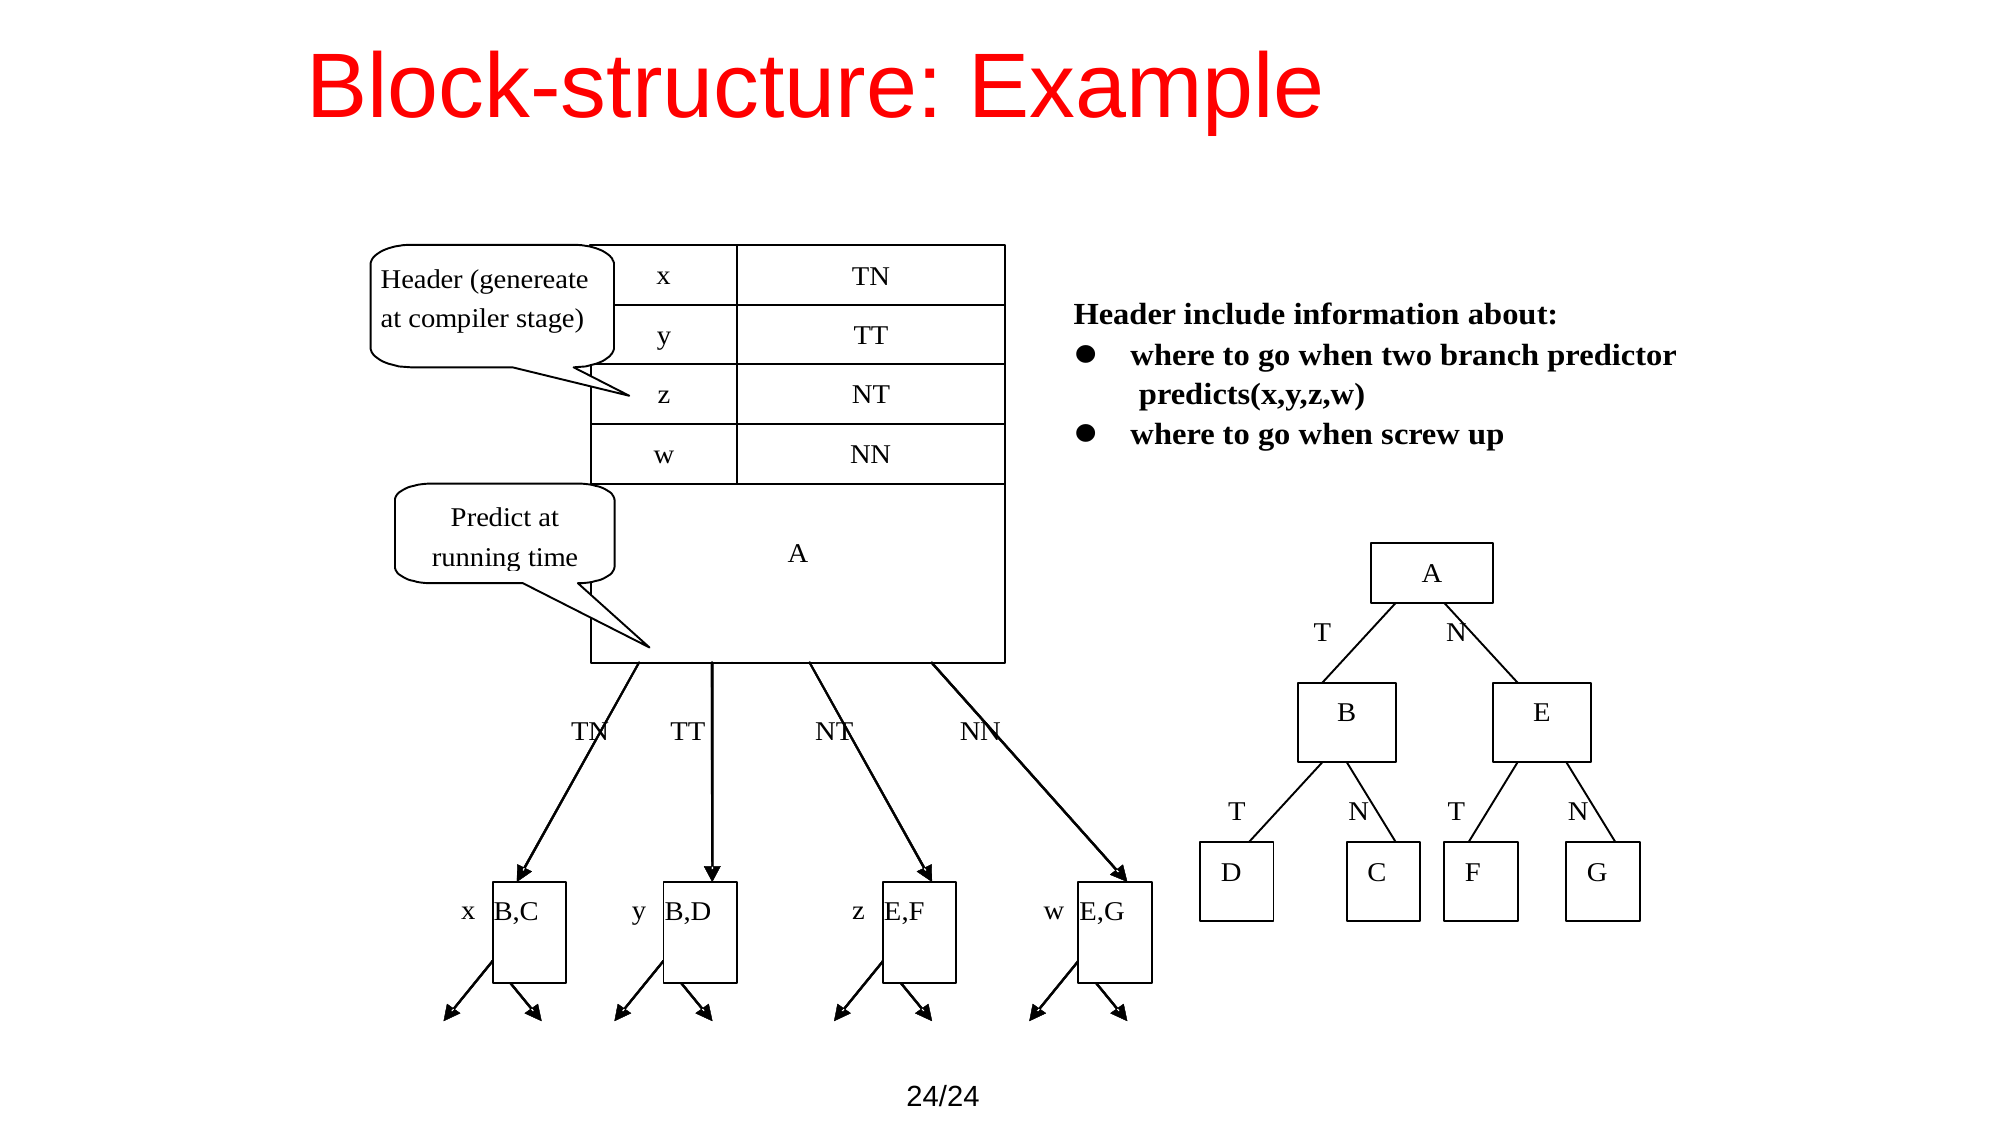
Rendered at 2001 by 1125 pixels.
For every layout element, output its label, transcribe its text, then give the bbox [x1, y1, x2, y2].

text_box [362, 224, 1713, 1063]
title Block-structure: Example [291, 0, 1946, 161]
